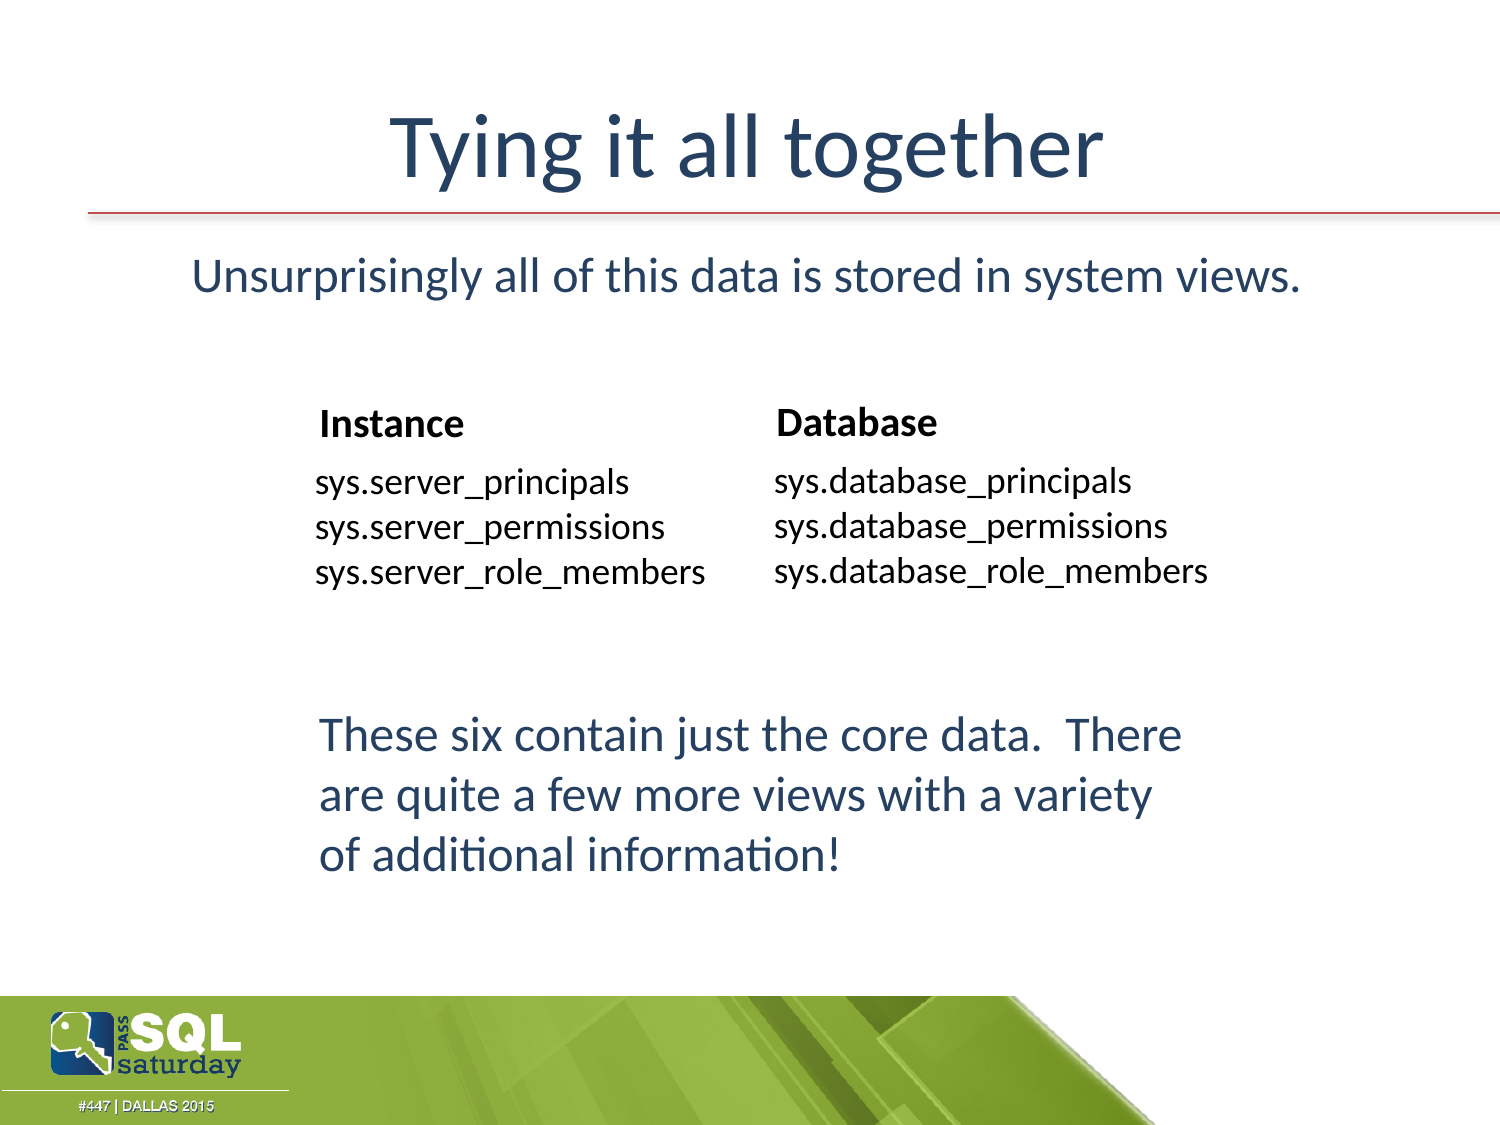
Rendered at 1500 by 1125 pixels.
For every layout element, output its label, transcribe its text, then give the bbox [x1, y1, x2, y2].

list Unsurprisingly all of this data is stored in system views. [150, 235, 1344, 319]
text_box Database [761, 387, 953, 452]
text_box Instance [304, 388, 480, 454]
text_box sys.server_principals sys.server_permissions sys.server_role_members [299, 449, 739, 600]
picture [0, 993, 1483, 1125]
text_box These six contain just the core data. There are quite a few more views with a variety of additional information! [303, 693, 1199, 777]
text_box sys.database_principals sys.database_permissions sys.database_role_members [759, 448, 1248, 599]
text_box Tying it all together [72, 47, 1423, 235]
